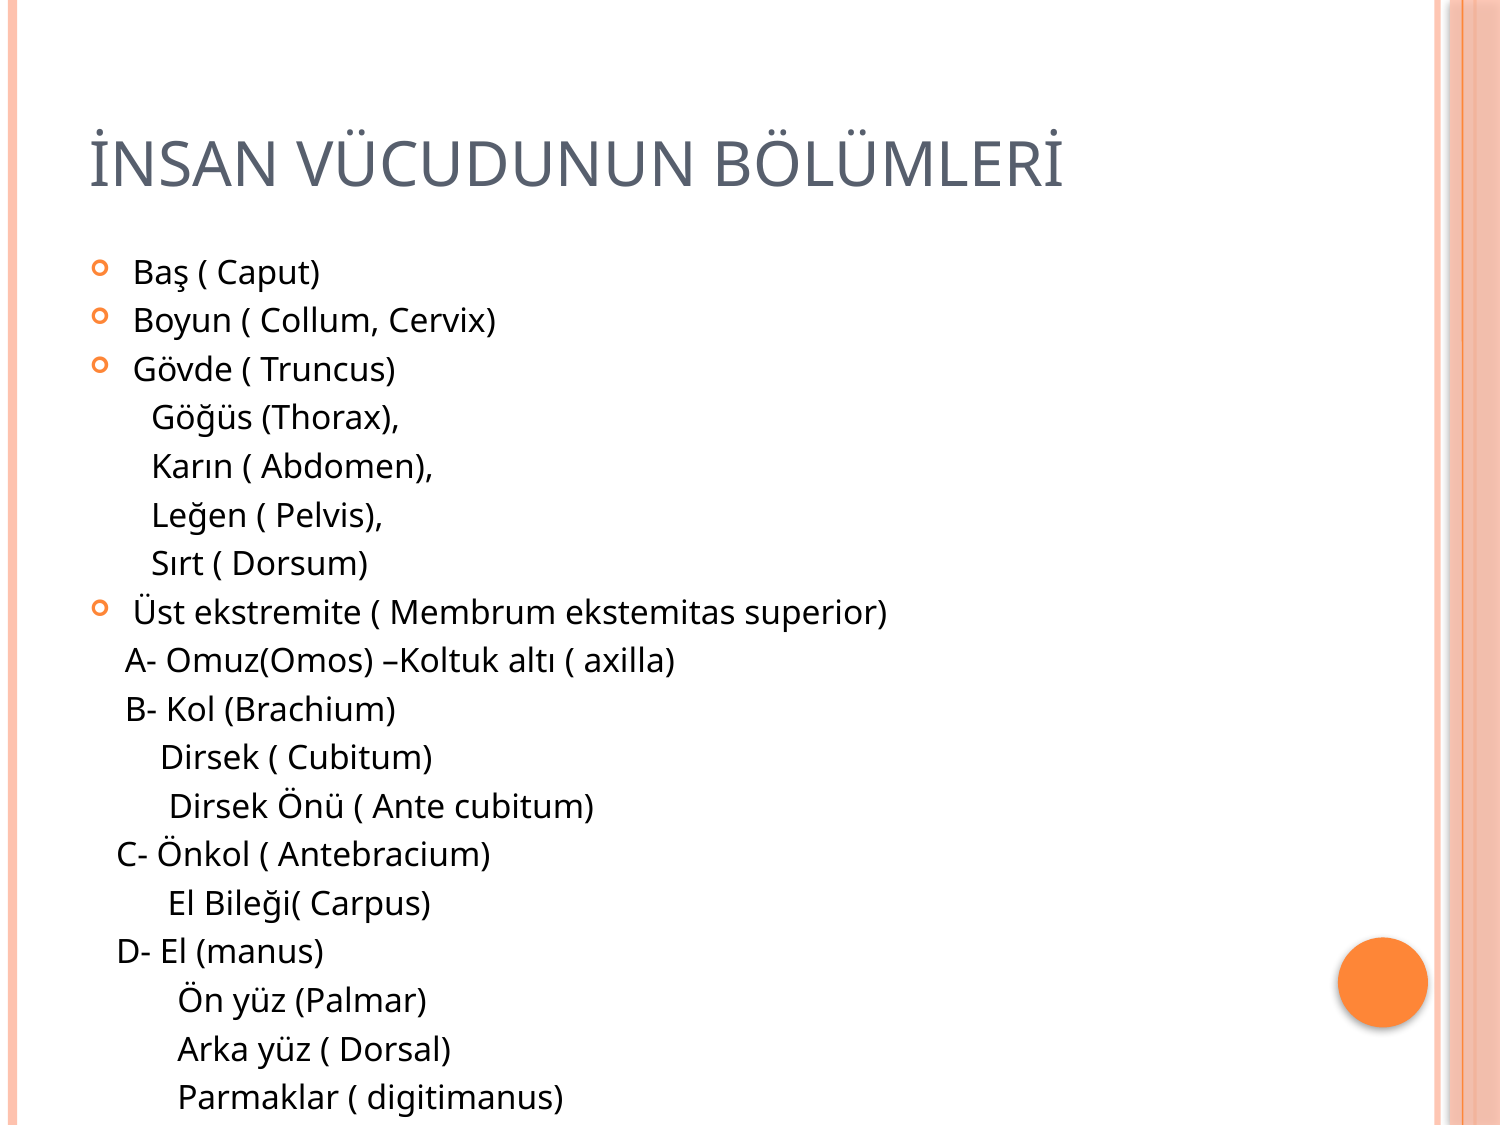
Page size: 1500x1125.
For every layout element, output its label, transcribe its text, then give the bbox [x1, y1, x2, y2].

list Baş ( Caput) Boyun ( Collum, Cervix) Gövde ( Truncus) Göğüs (Thorax), Karın ( Abdomen), Leğen ( Pelvis), Sırt ( Dorsum) Üst ekstremite ( Membrum ekstemitas superior) A- Omuz(Omos) –Koltuk altı ( axilla) B- Kol (Brachium) Dirsek ( Cubitum) Dirsek Önü ( Ante cubitum) C- Önkol ( Antebracium) El Bileği( Carpus) D- El (manus) Ön yüz (Palmar) Arka yüz ( Dorsal) Parmaklar ( digitimanus) [75, 243, 1425, 1125]
title İnsan vücudunun bölümleri [75, 19, 1425, 207]
